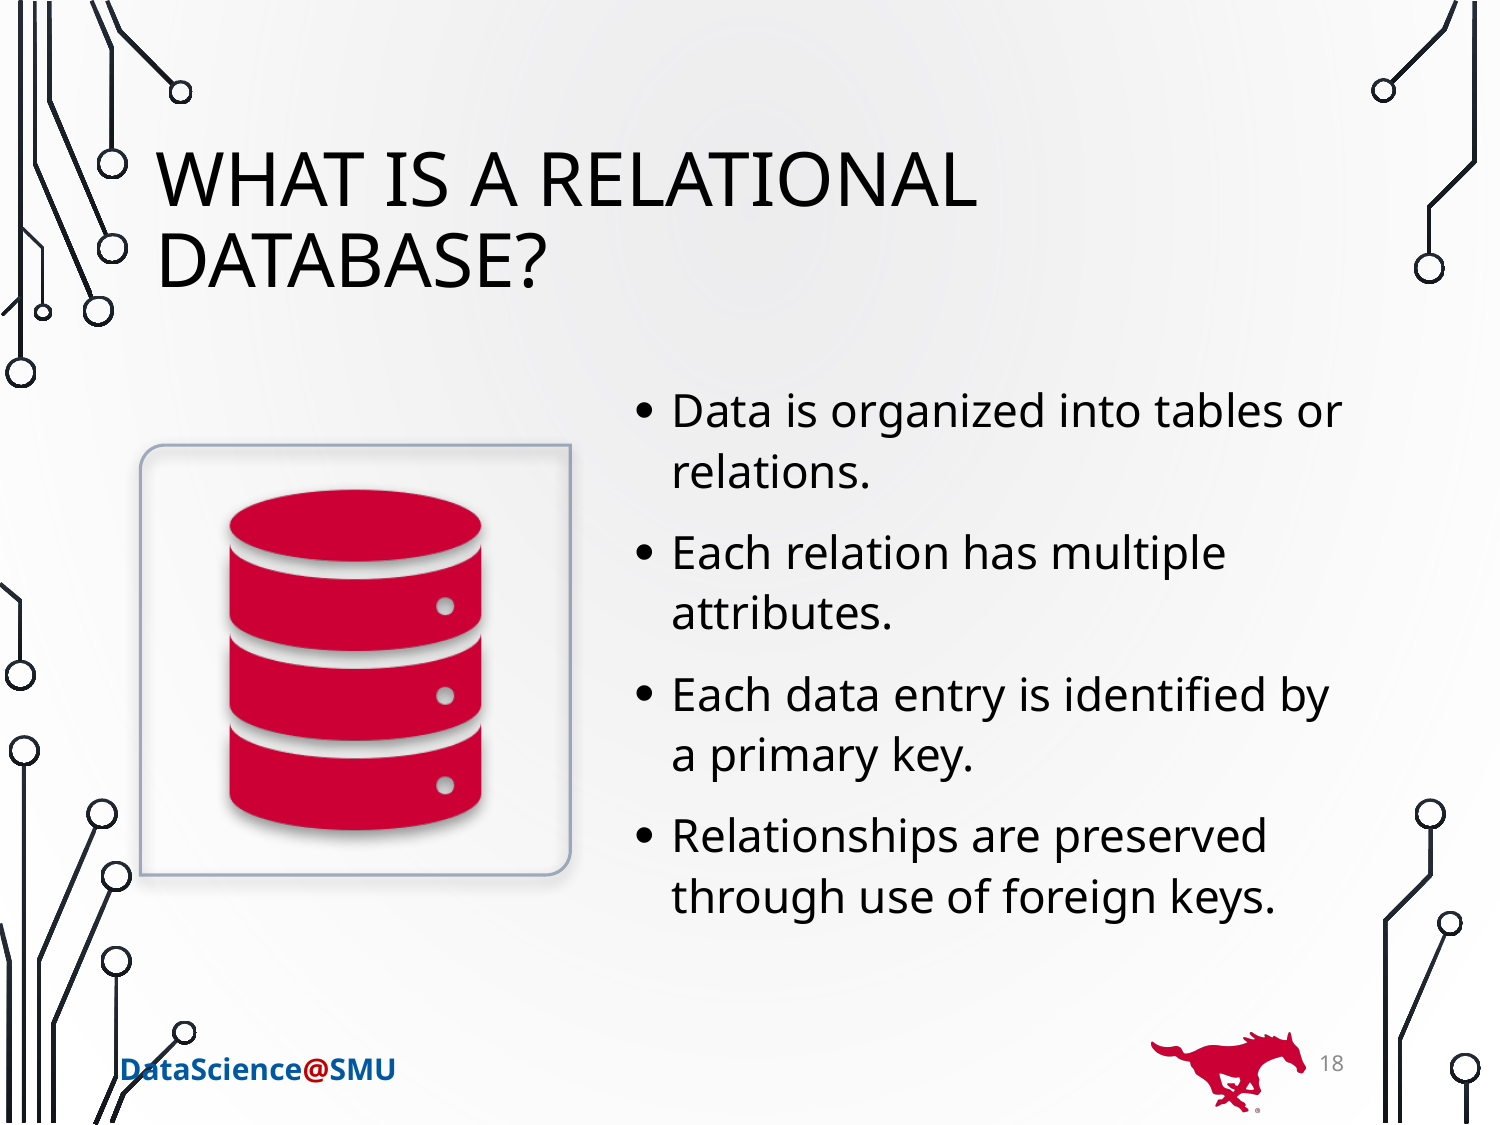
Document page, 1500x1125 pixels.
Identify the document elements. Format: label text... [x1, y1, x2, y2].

slide_number 18 [1264, 1035, 1360, 1095]
picture [1151, 1032, 1306, 1113]
list Data is organized into tables or relations. Each relation has multiple attributes. Each data entry is identified by a primary key. Relationships are preserved through use of foreign keys. [619, 369, 1360, 950]
picture [140, 444, 571, 876]
title What is a Relational database? [140, 101, 1360, 344]
